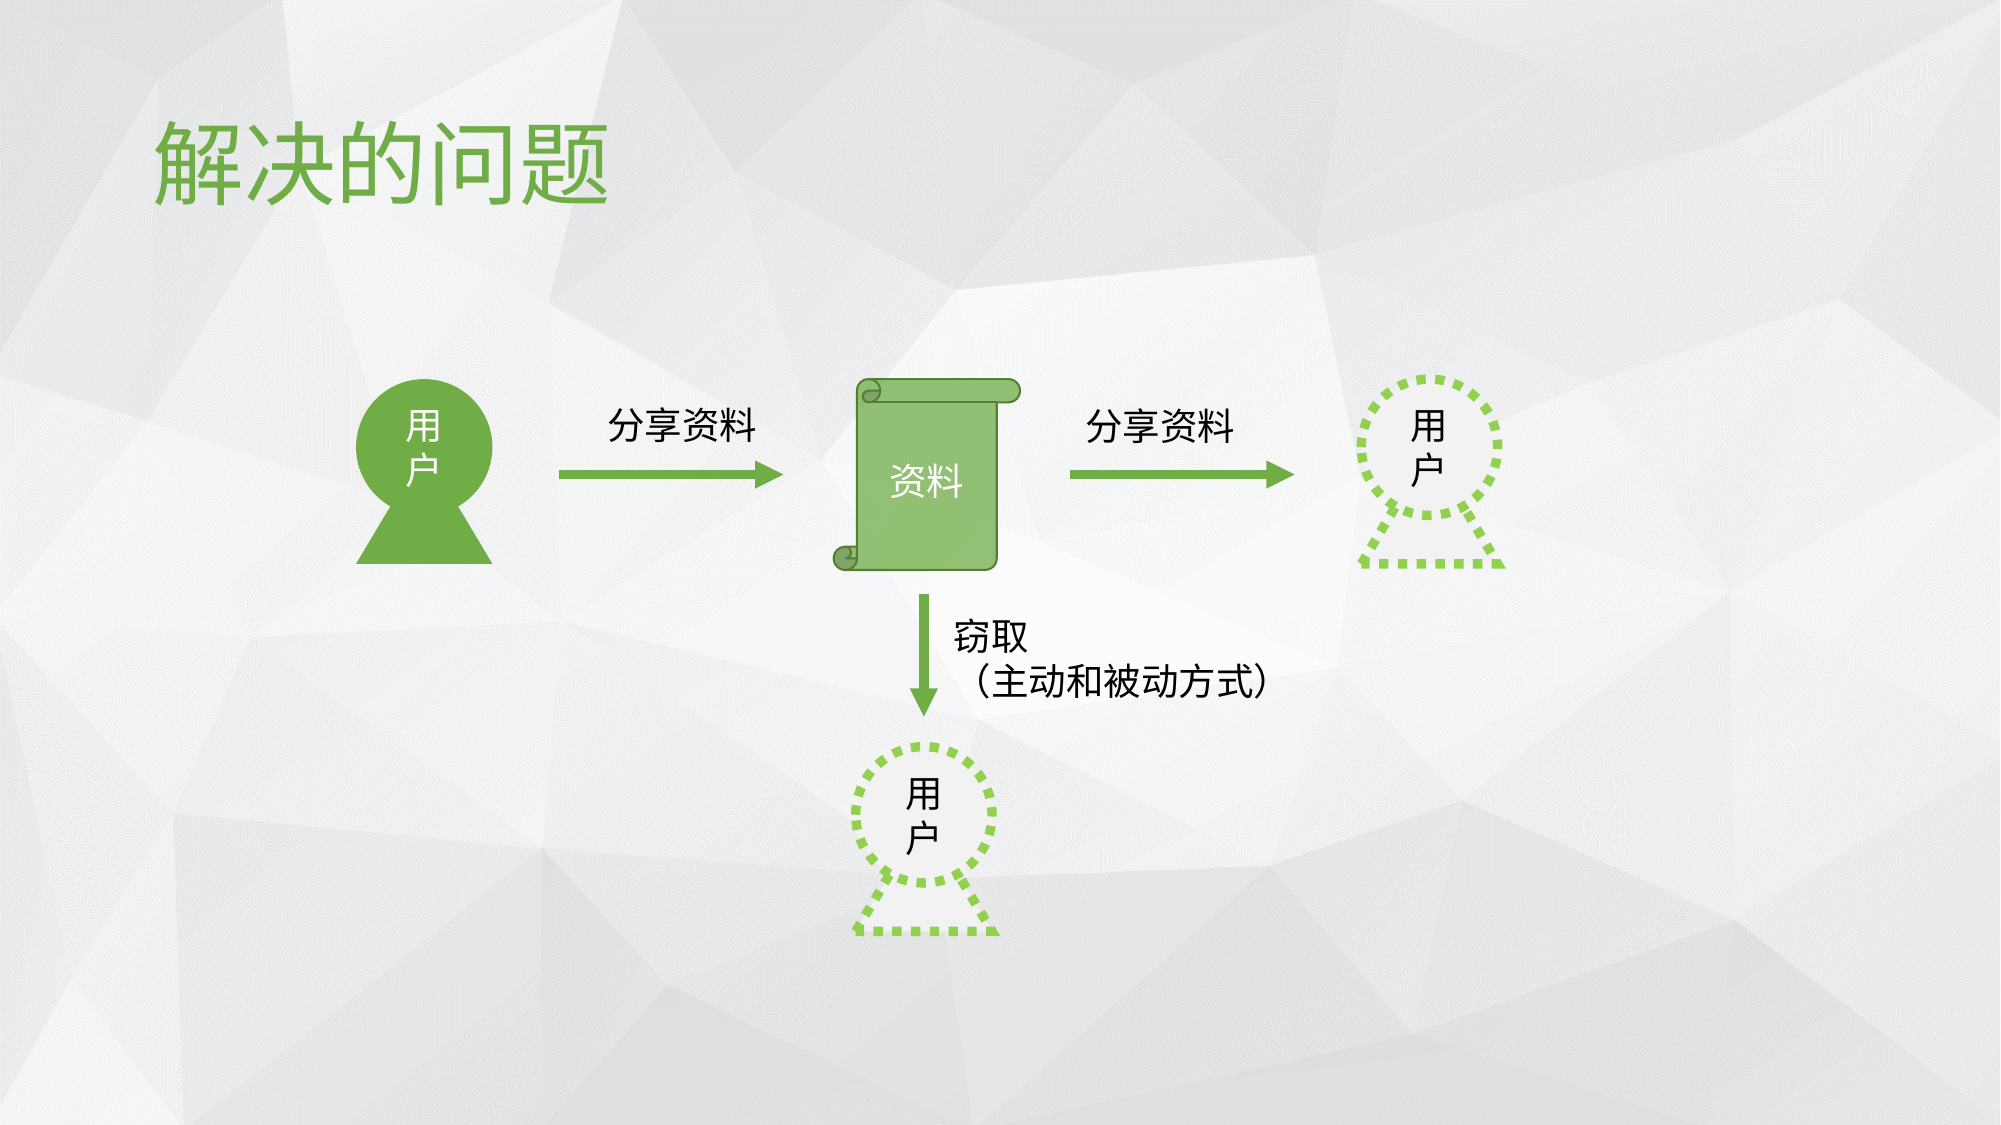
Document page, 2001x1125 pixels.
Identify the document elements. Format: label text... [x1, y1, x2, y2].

title 解决的问题 [137, 59, 1863, 278]
picture [0, 0, 2001, 1125]
text_box 窃取 （主动和被动方式） [938, 605, 1322, 710]
text_box 分享资料 [592, 394, 784, 455]
text_box 资料 [832, 378, 1022, 572]
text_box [1361, 379, 1498, 564]
text_box 分享资料 [1070, 395, 1262, 455]
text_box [356, 379, 493, 564]
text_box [855, 746, 993, 932]
